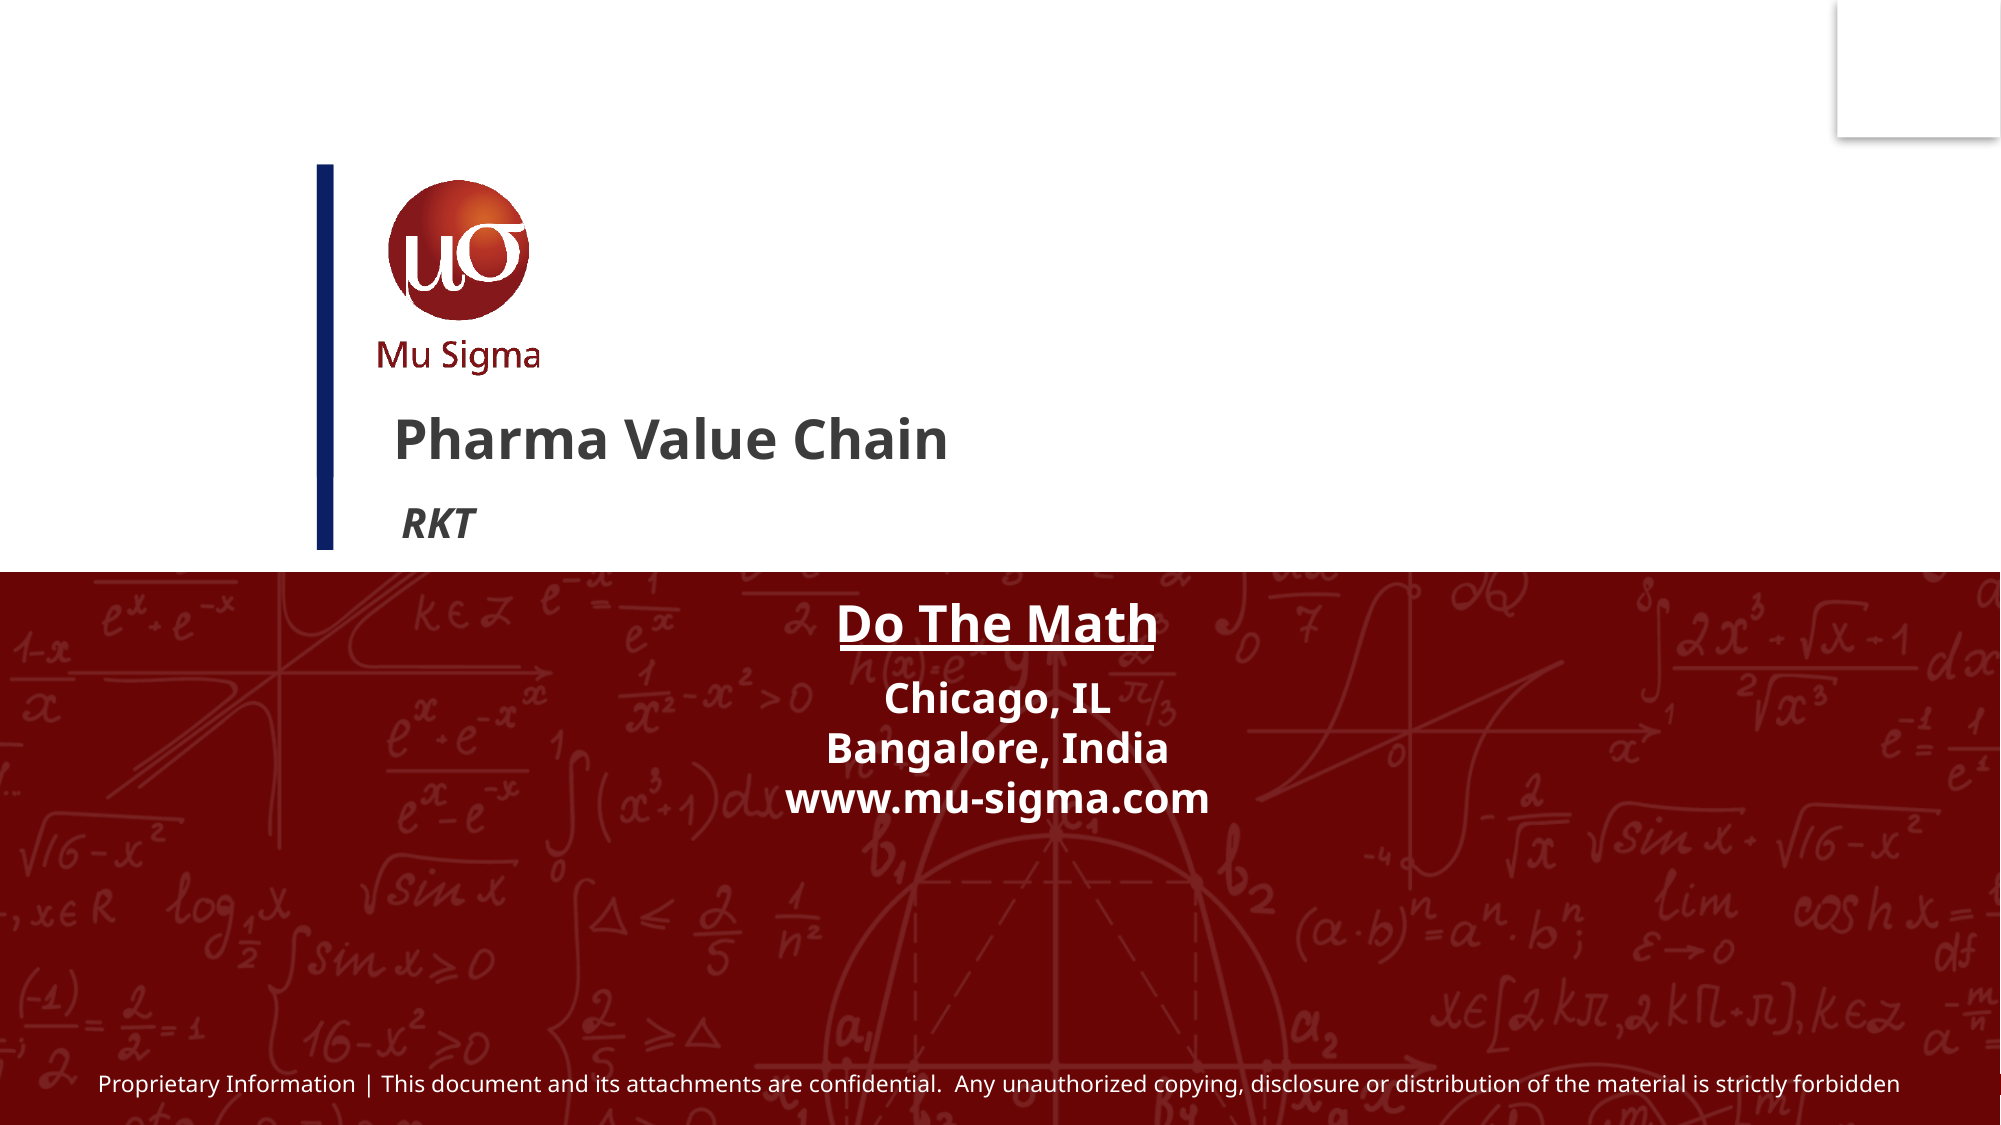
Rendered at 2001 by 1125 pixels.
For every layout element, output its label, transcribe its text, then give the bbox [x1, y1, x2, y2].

list RKT [378, 487, 1764, 563]
title Pharma Value Chain [377, 404, 1764, 480]
picture [0, 572, 2000, 1125]
picture [378, 180, 540, 380]
